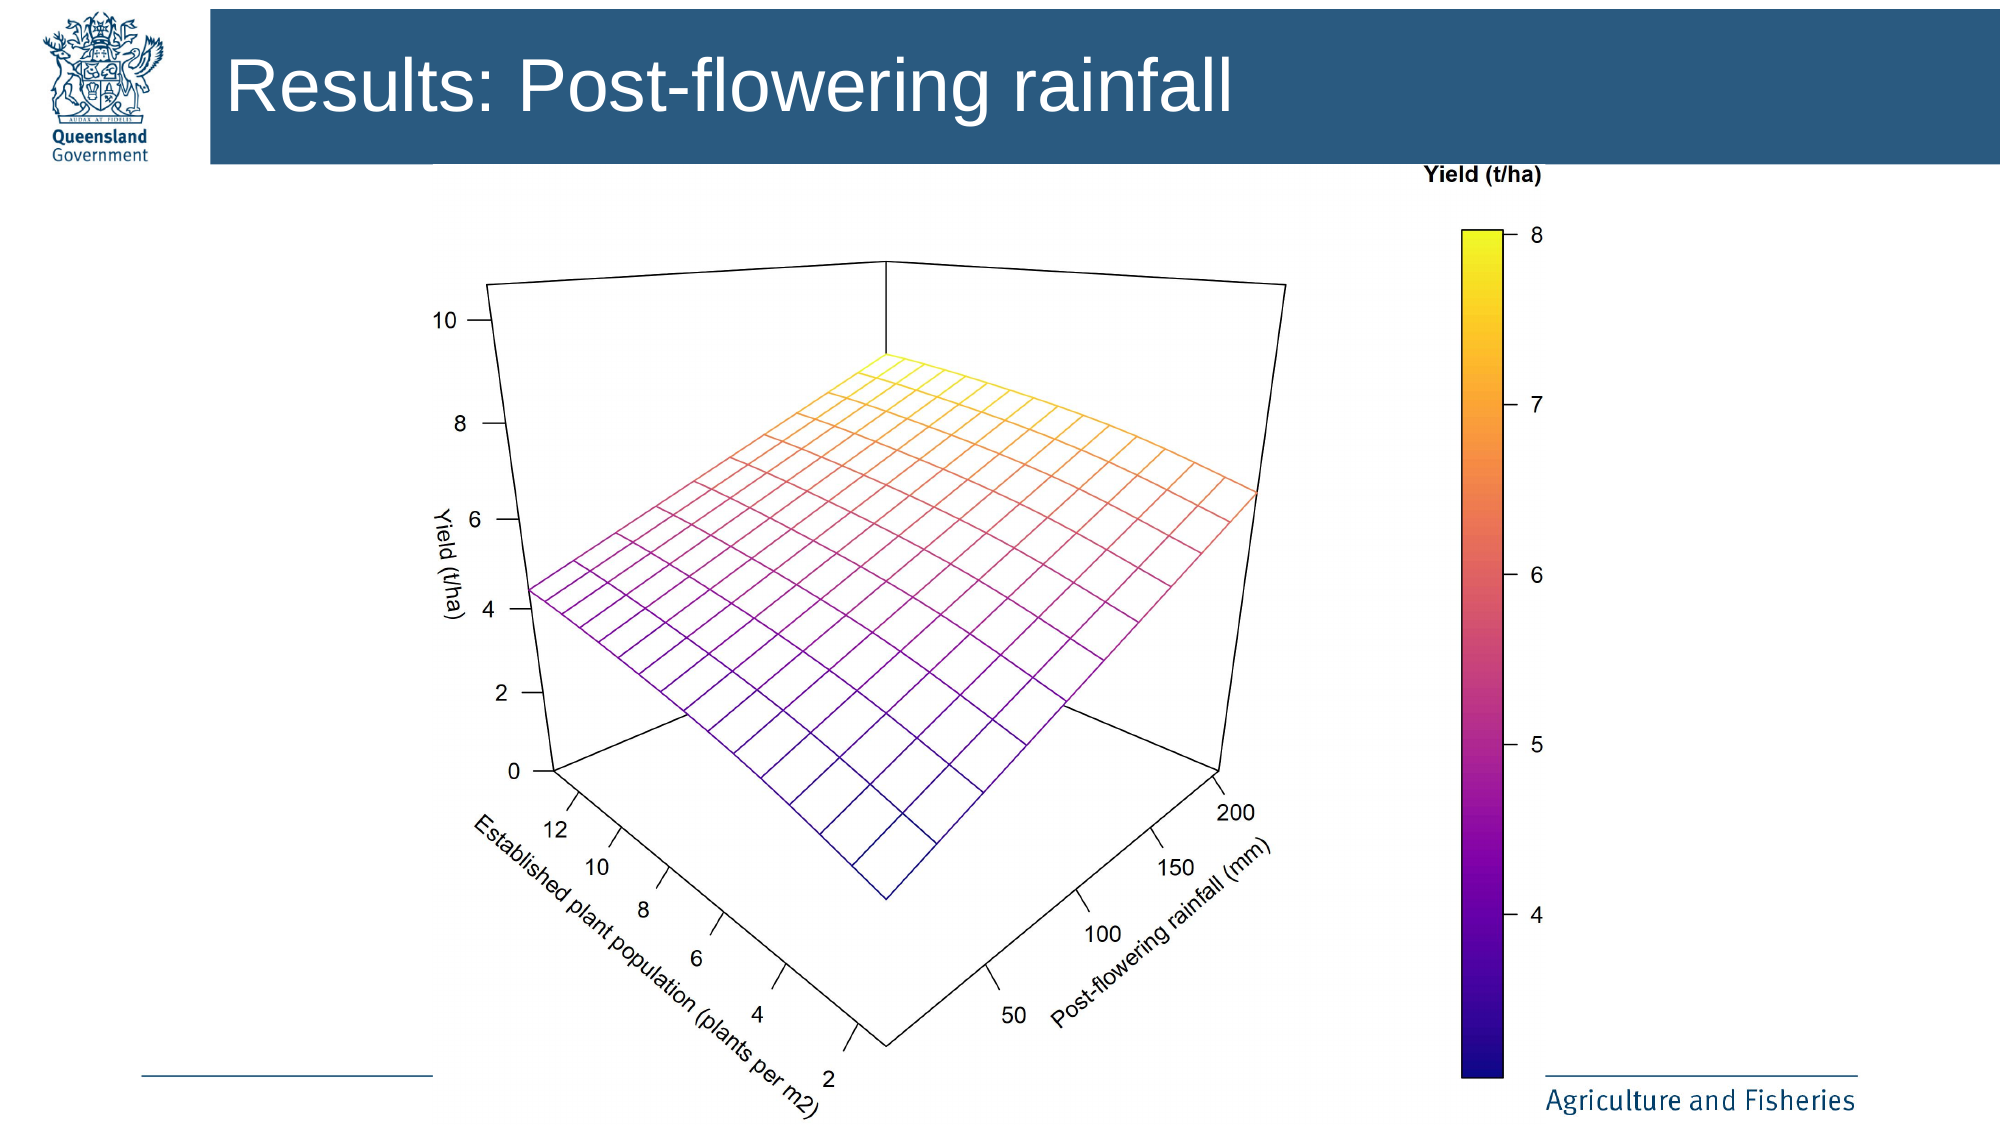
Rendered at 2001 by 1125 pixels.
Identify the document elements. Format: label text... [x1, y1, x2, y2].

picture [39, 9, 166, 165]
title Results: Post-flowering rainfall [210, 9, 1981, 165]
picture [41, 164, 1959, 1125]
